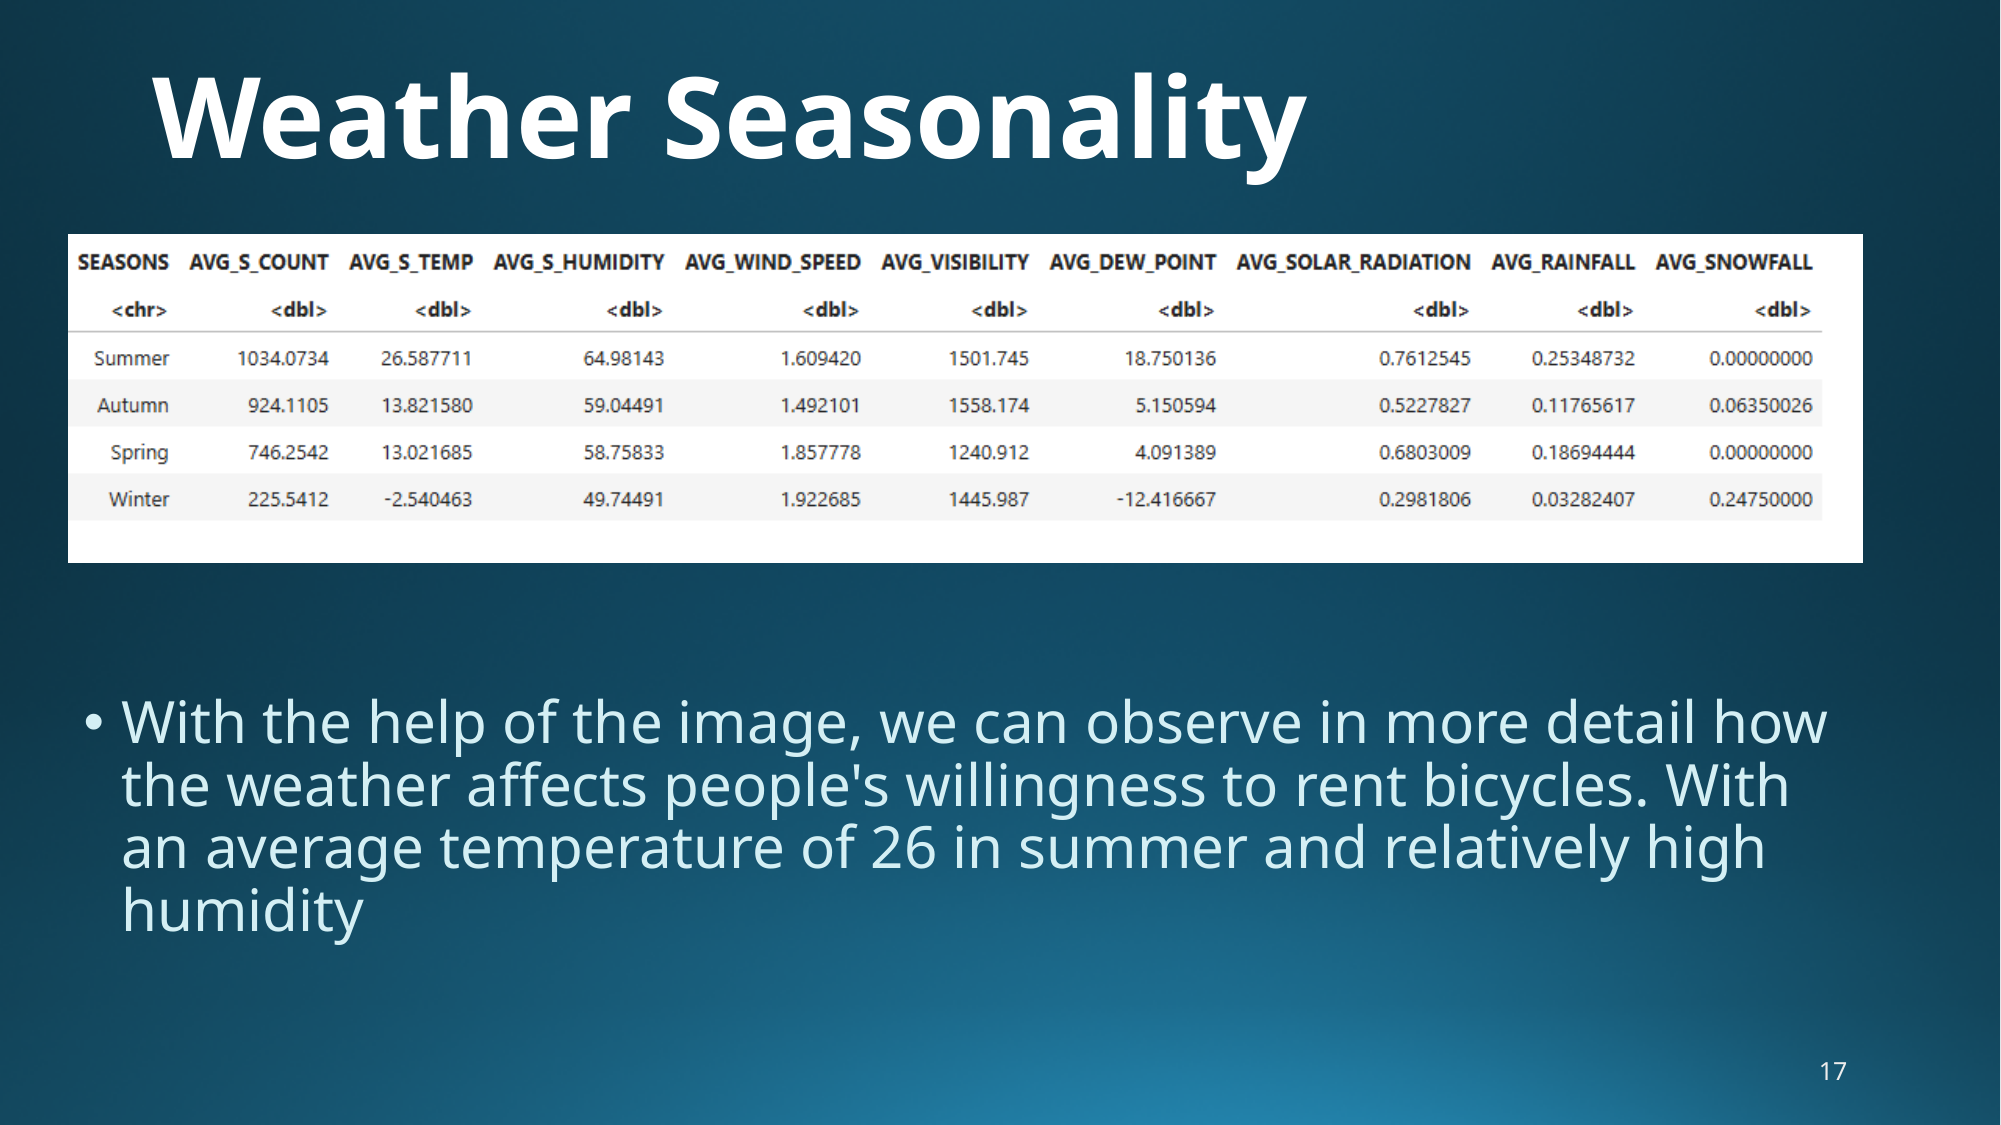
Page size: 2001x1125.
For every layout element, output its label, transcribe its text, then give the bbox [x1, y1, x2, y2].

list With the help of the image, we can observe in more detail how the weather affects people's willingness to rent bicycles. With an average temperature of 26 in summer and relatively high humidity [68, 594, 1863, 1014]
slide_number 17 [1412, 1042, 1863, 1103]
picture [0, 0, 2001, 1125]
title Weather Seasonality [137, 13, 1863, 231]
